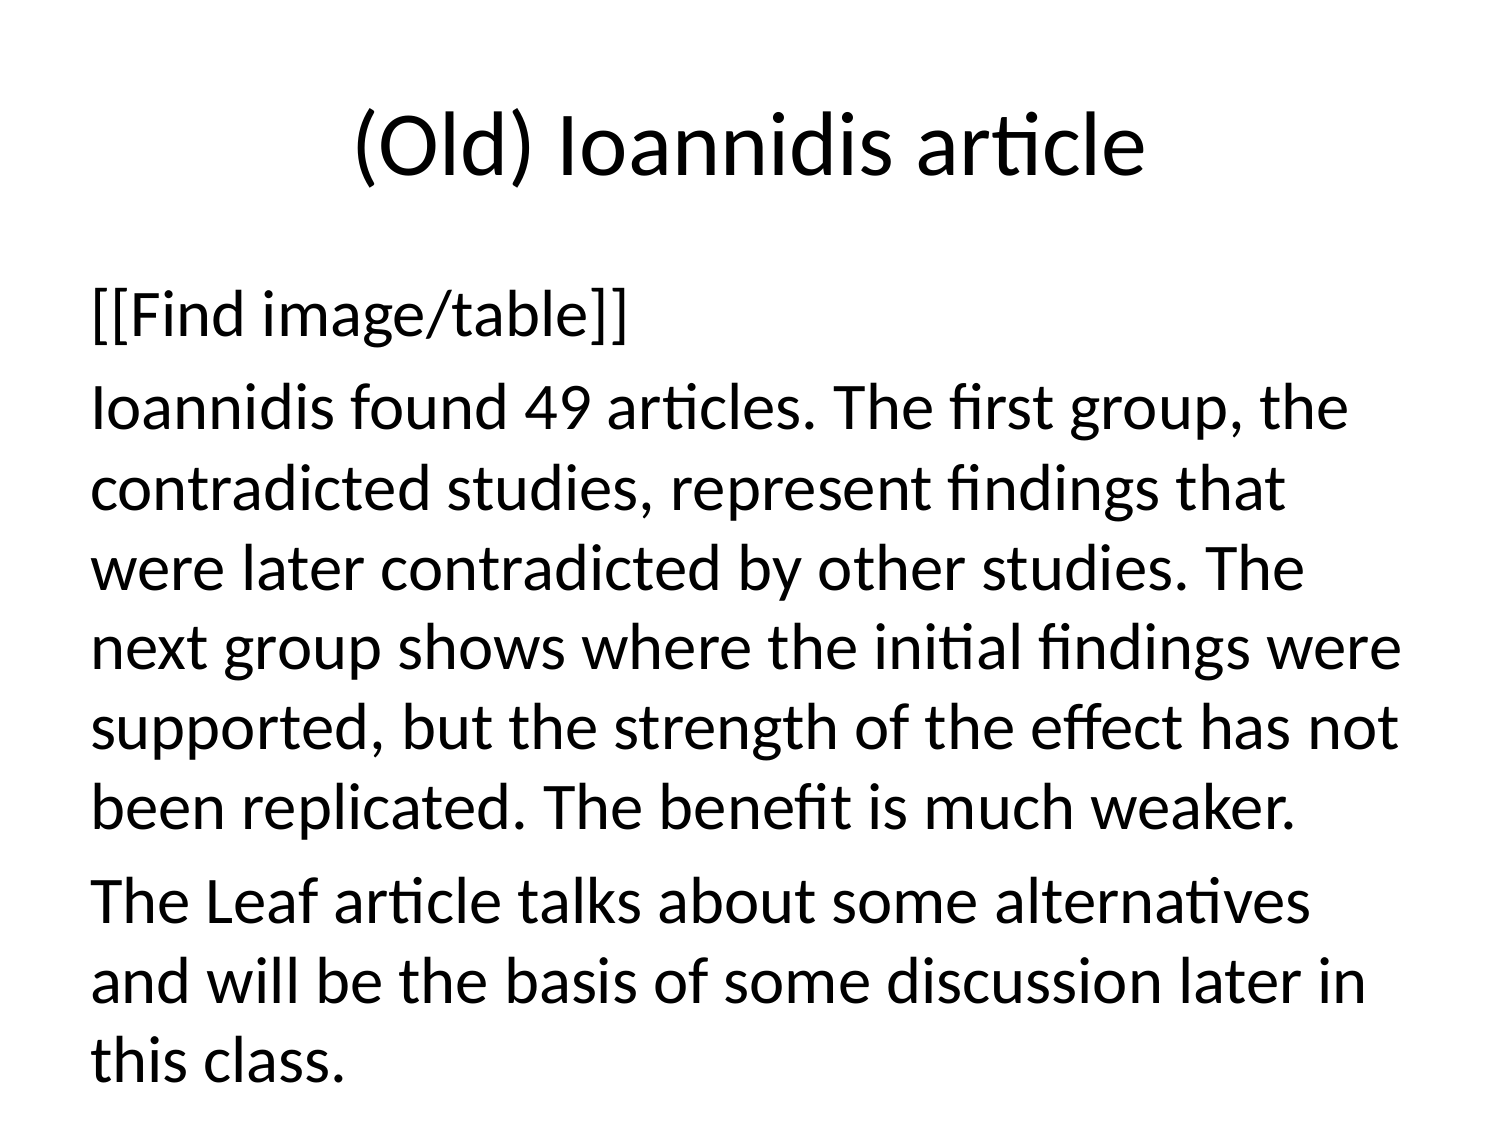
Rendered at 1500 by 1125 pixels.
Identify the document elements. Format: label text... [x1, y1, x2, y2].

list [[Find image/table]] Ioannidis found 49 articles. The first group, the contradicted studies, represent findings that were later contradicted by other studies. The next group shows where the initial findings were supported, but the strength of the effect has not been replicated. The benefit is much weaker. The Leaf article talks about some alternatives and will be the basis of some discussion later in this class. [75, 262, 1425, 1005]
title (Old) Ioannidis article [75, 45, 1425, 233]
